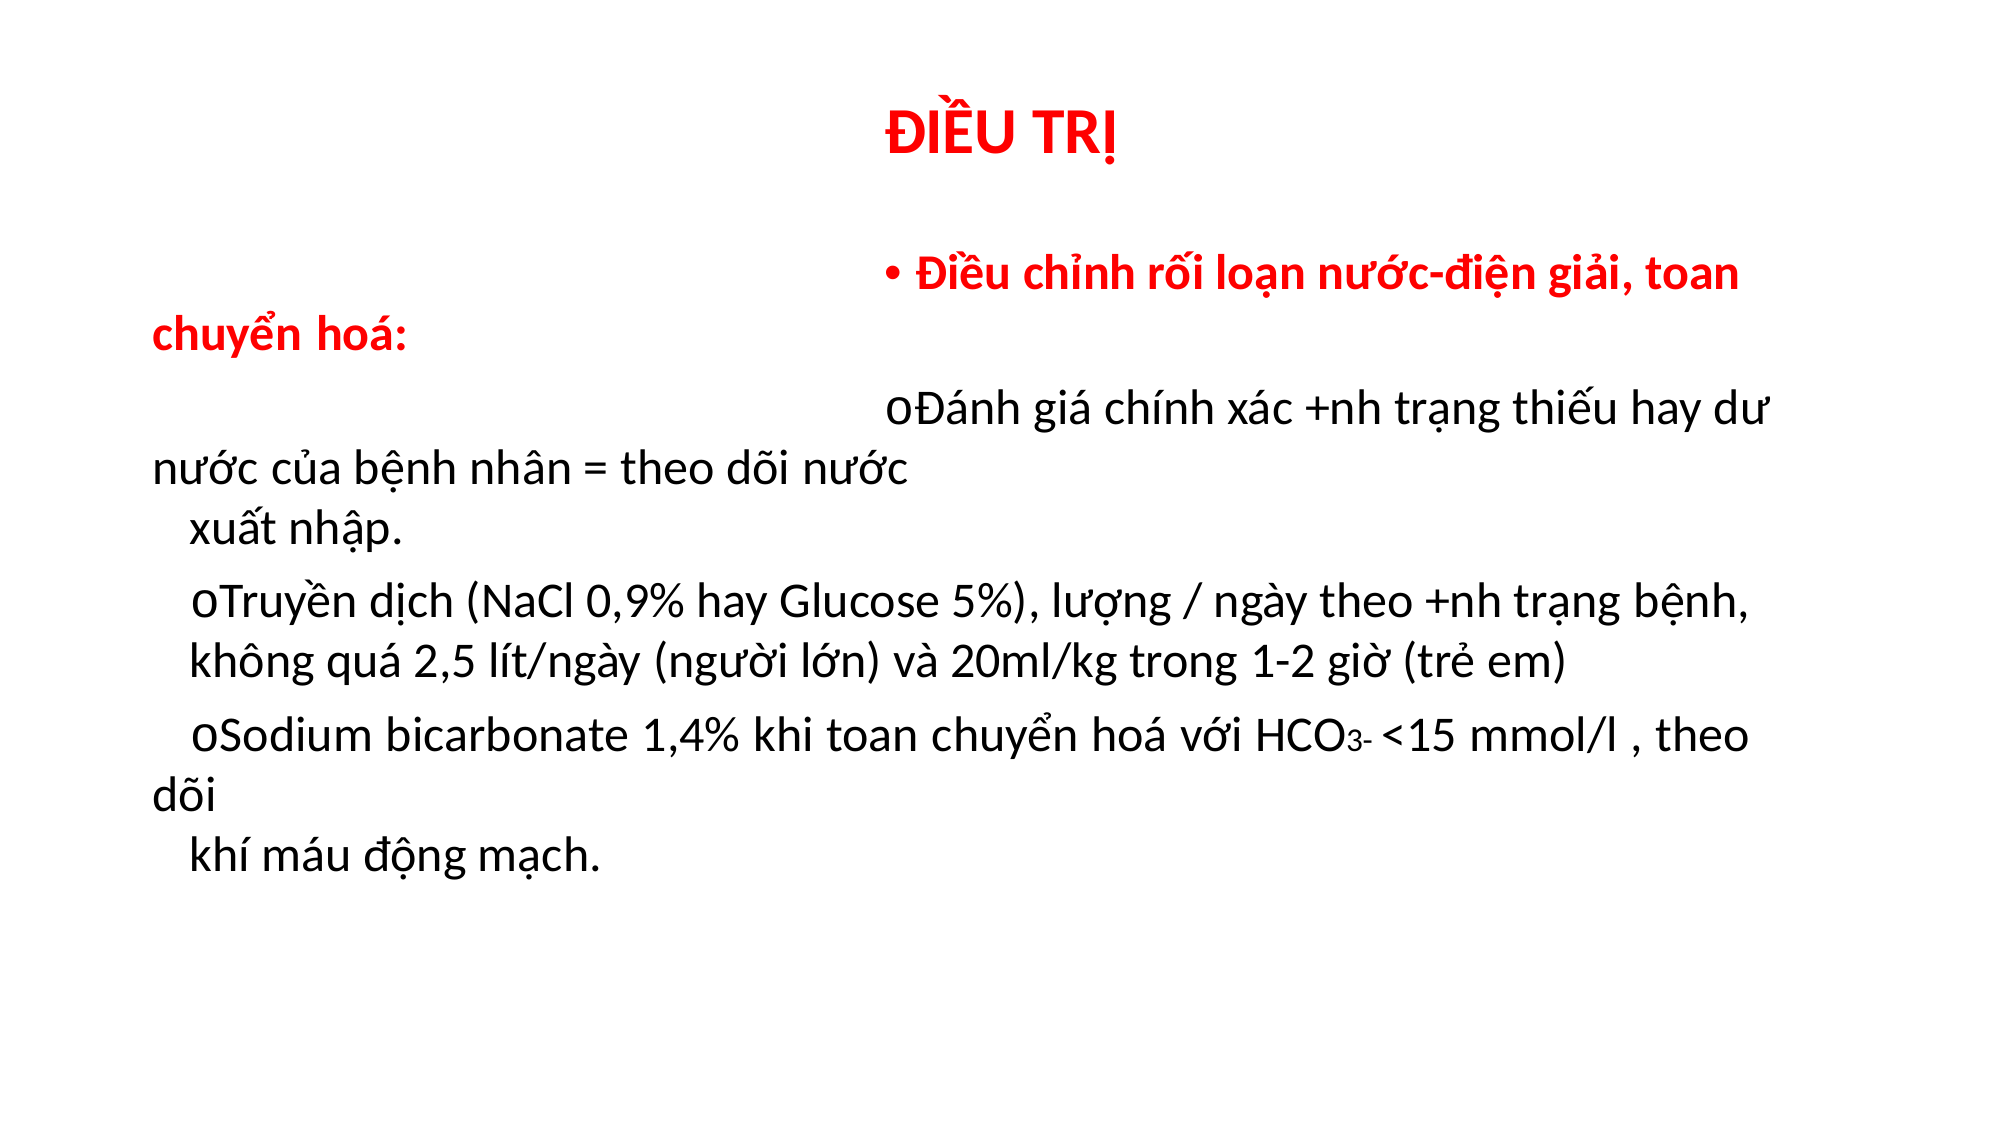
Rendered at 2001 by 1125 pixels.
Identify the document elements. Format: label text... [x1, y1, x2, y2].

text_box ĐIỀU TRỊ • Điều chỉnh rối loạn nước-điện giải, toan chuyển hoá: oĐánh giá chính xác +nh trạng thiếu hay dư nước của bệnh nhân = theo dõi nước xuất nhập. oTruyền dịch (NaCl 0,9% hay Glucose 5%), lượng / ngày theo +nh trạng bệnh, không quá 2,5 lít/ngày (người lớn) và 20ml/kg trong 1-2 giờ (trẻ em) oSodium bicarbonate 1,4% khi toan chuyển hoá với HCO3- <15 mmol/l , theo dõi khí máu động mạch. [152, 87, 1811, 881]
